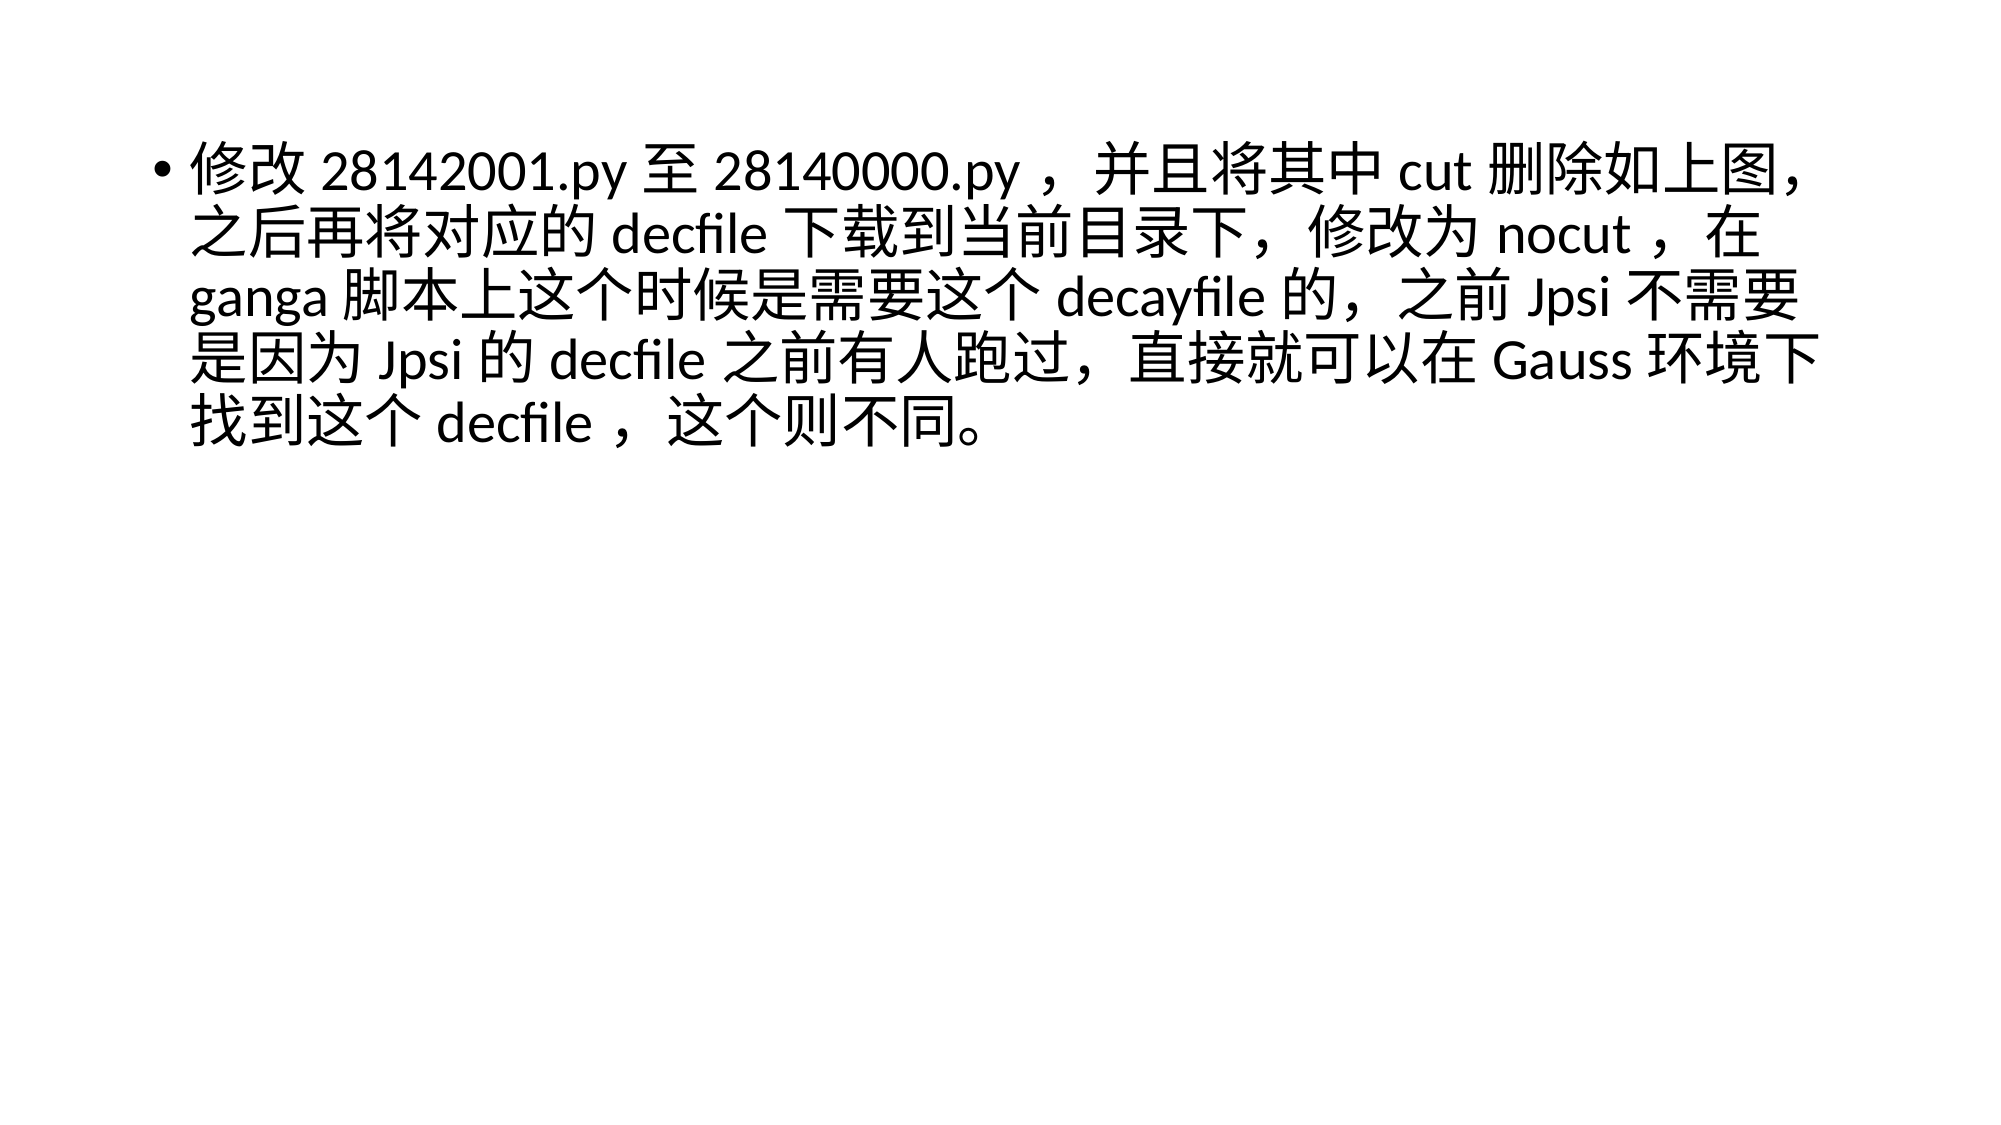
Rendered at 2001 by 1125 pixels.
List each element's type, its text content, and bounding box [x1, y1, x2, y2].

list 修改28142001.py至28140000.py，并且将其中cut删除如上图，之后再将对应的decfile下载到当前目录下，修改为nocut，在ganga脚本上这个时候是需要这个decayfile的，之前Jpsi不需要是因为Jpsi的decfile之前有人跑过，直接就可以在Gauss环境下找到这个decfile，这个则不同。 [137, 132, 1863, 1014]
